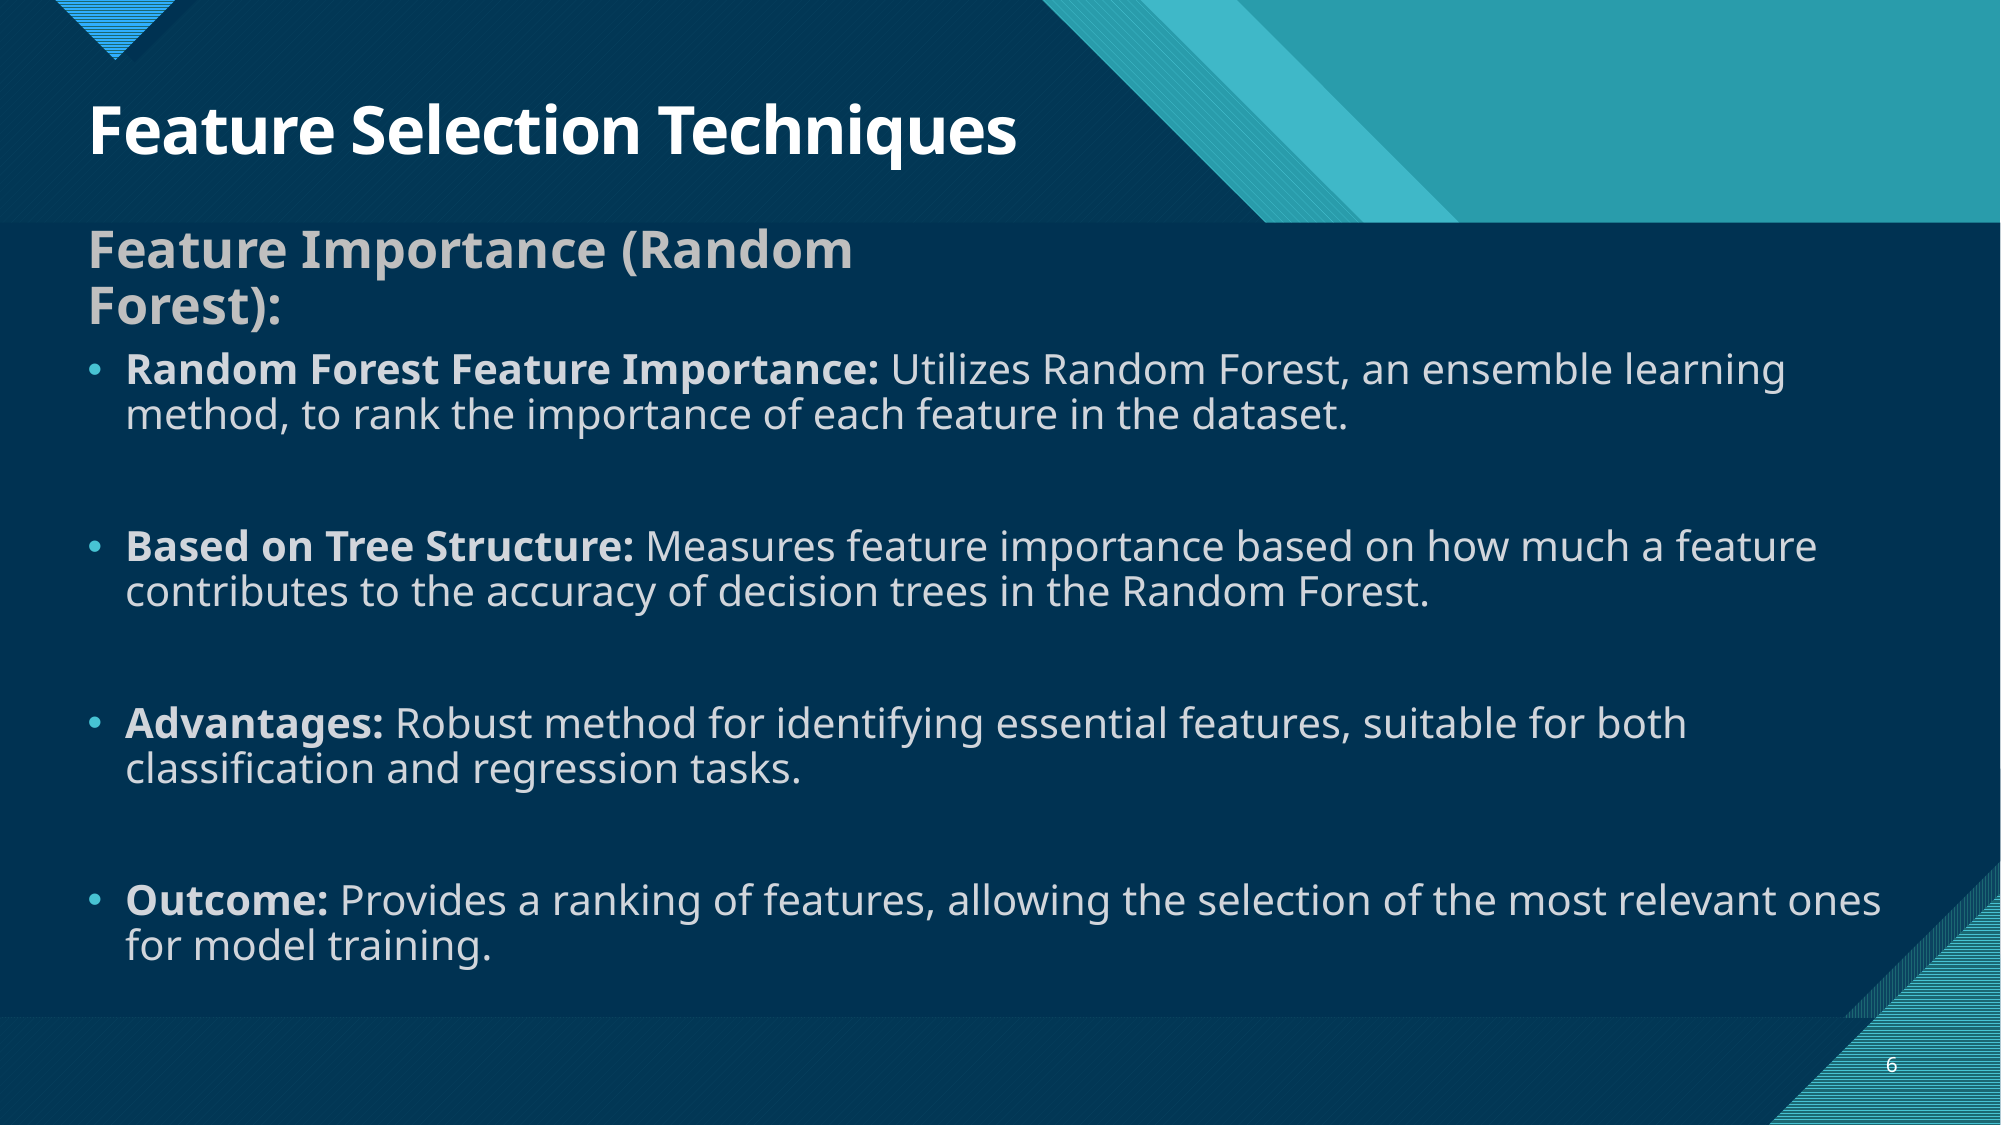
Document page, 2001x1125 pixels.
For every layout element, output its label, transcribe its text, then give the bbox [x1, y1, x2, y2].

title Feature Selection Techniques [72, 89, 1913, 177]
slide_number 6 [1845, 1035, 1913, 1096]
text_box Feature Importance (Random Forest): [72, 216, 1050, 278]
text_box Random Forest Feature Importance: Utilizes Random Forest, an ensemble learning method, to rank the importance of each feature in the dataset. Based on Tree Structure: Measures feature importance based on how much a feature contributes to the accuracy of decision trees in the Random Forest. Advantages: Robust method for identifying essential features, suitable for both classification and regression tasks. Outcome: Provides a ranking of features, allowing the selection of the most relevant ones for model training. [72, 341, 1913, 1022]
